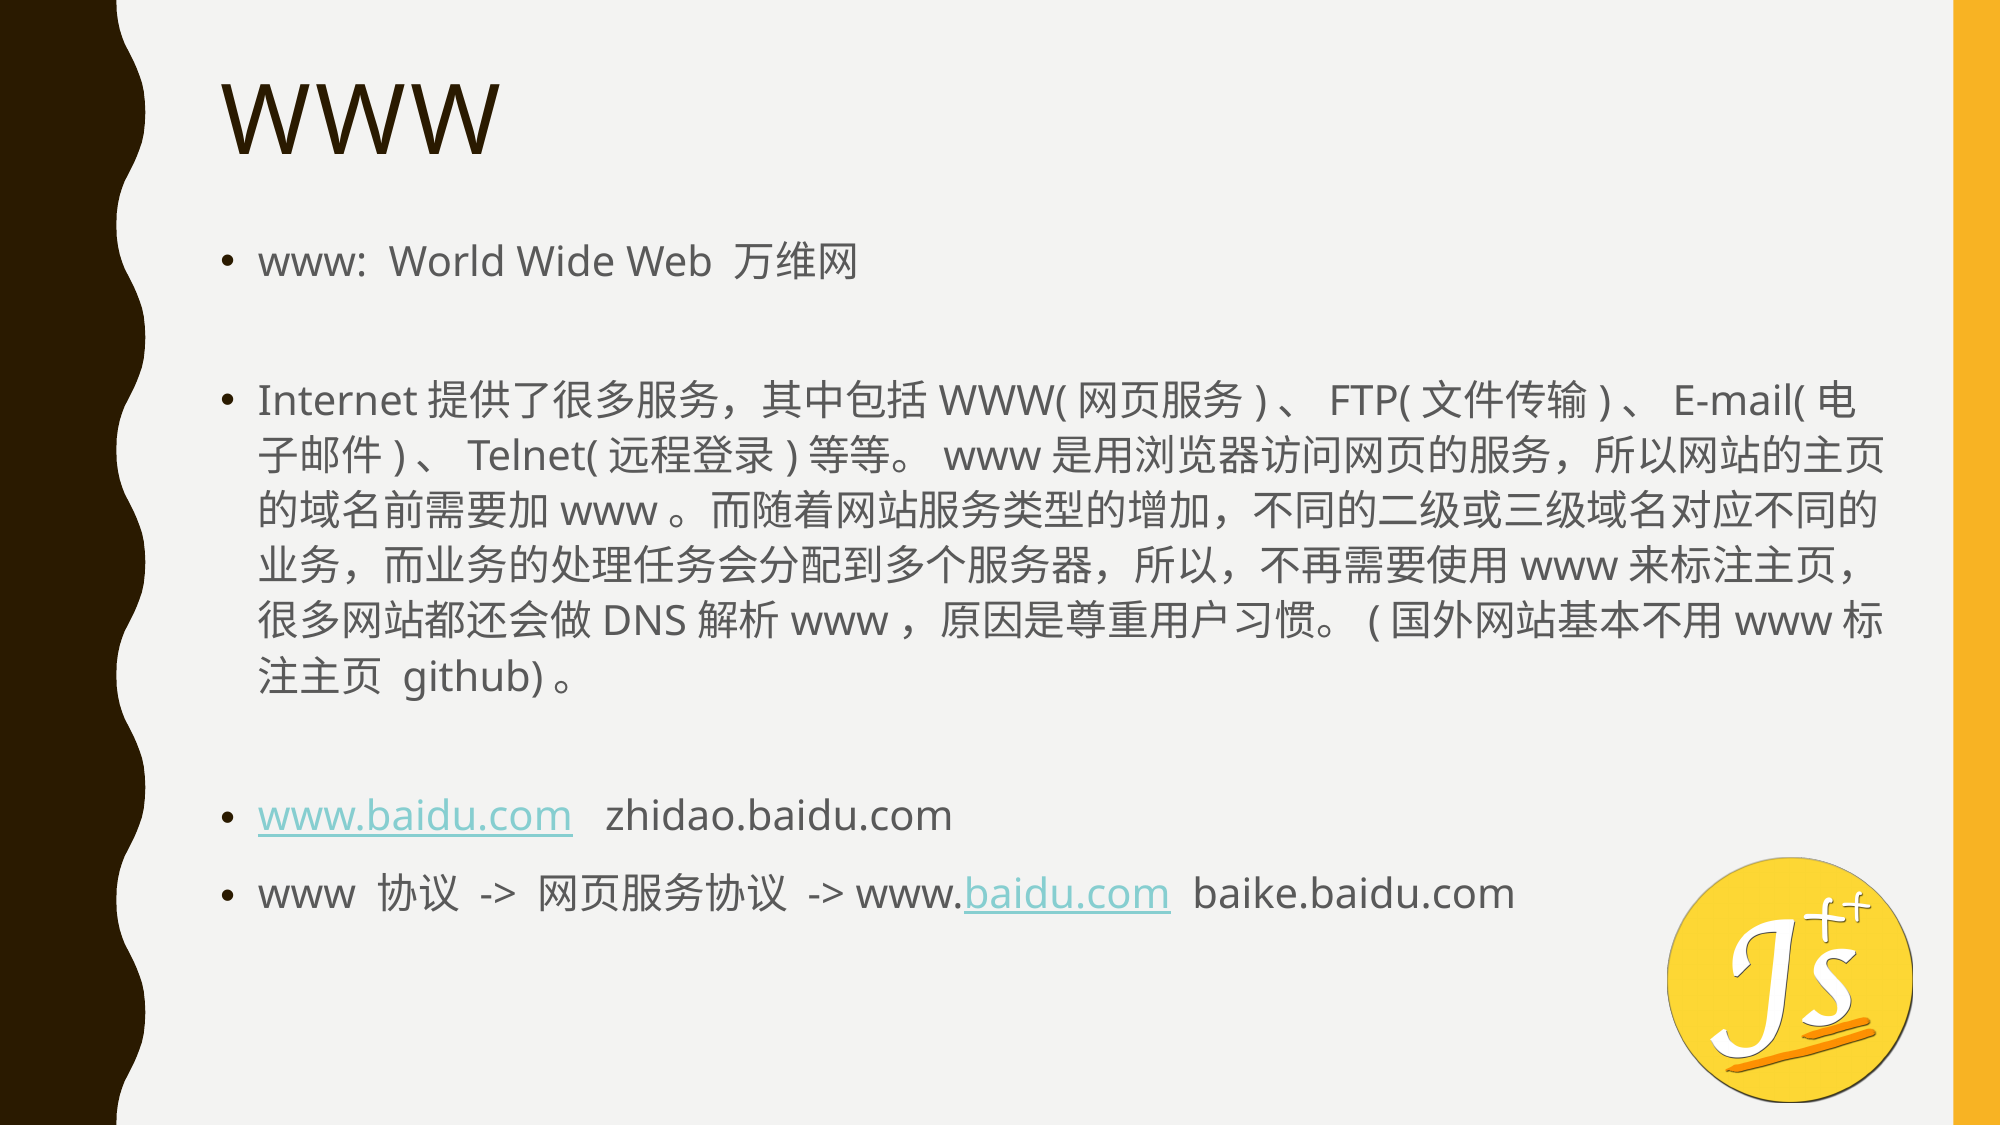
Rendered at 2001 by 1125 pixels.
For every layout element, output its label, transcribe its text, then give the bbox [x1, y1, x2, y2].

list www: World Wide Web 万维网 Internet提供了很多服务，其中包括WWW(网页服务)、FTP(文件传输)、E-mail(电子邮件)、Telnet(远程登录)等等。www是用浏览器访问网页的服务，所以网站的主页的域名前需要加www。而随着网站服务类型的增加，不同的二级或三级域名对应不同的业务，而业务的处理任务会分配到多个服务器，所以，不再需要使用www来标注主页，很多网站都还会做DNS解析www，原因是尊重用户习惯。(国外网站基本不用www标注主页 github)。 www.baidu.com zhidao.baidu.com www 协议 -> 网页服务协议 -> www.baidu.com baike.baidu.com [205, 222, 1912, 965]
title www [205, 62, 1875, 185]
picture [1667, 857, 1913, 1103]
